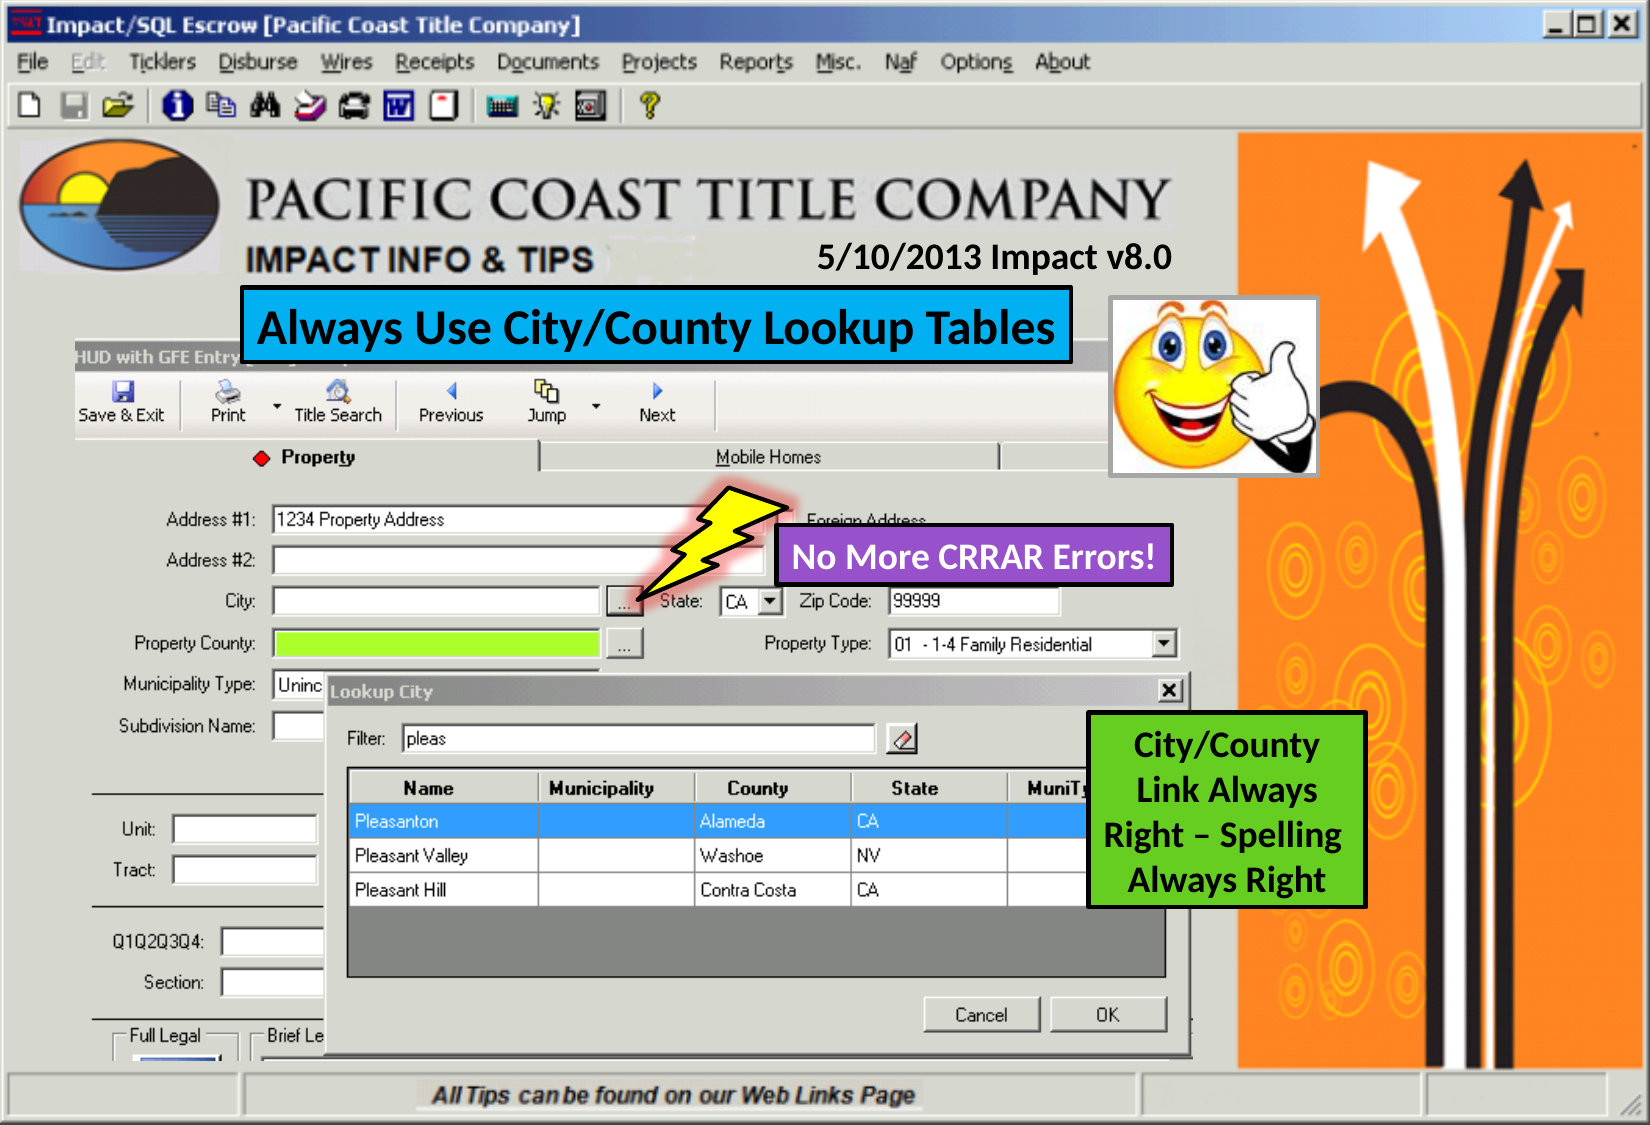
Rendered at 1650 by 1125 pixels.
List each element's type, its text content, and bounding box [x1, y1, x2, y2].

text_box 5/10/2013 Impact v8.0 [802, 224, 1188, 285]
text_box City/County Link Always Right – Spelling Always Right [1196, 712, 1366, 908]
text_box Always Use City/County Lookup Tables [242, 287, 1072, 335]
picture [0, 0, 1650, 1125]
